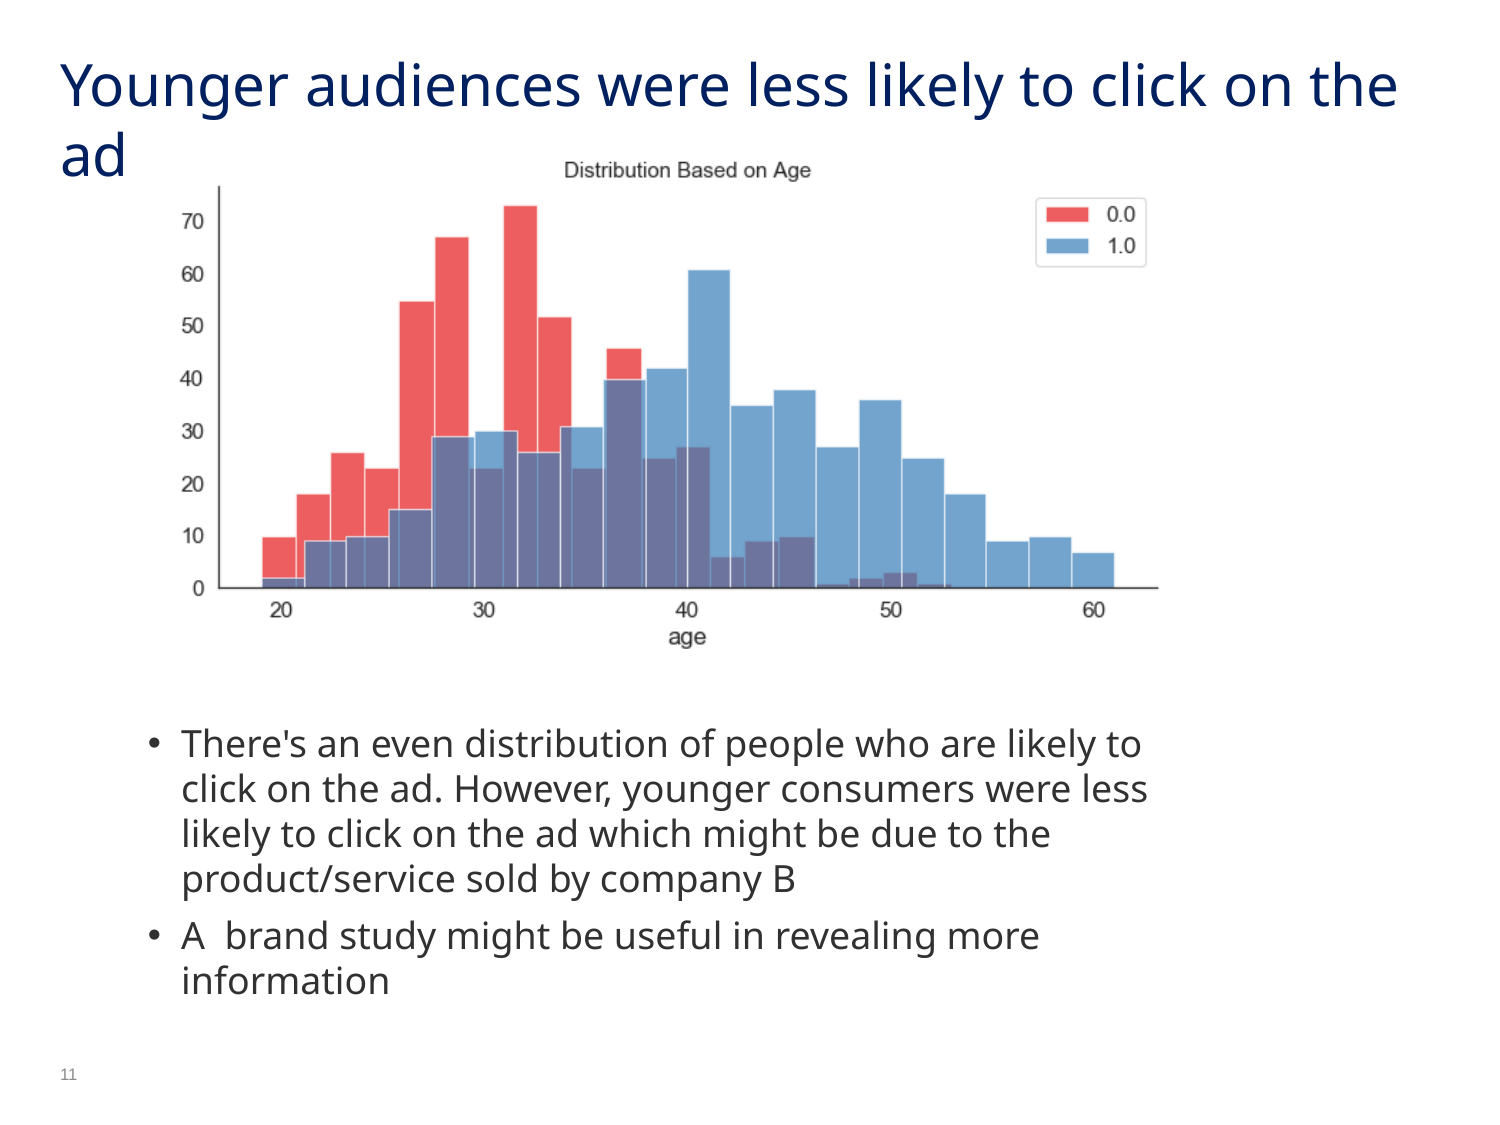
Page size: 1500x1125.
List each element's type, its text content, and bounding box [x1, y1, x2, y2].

picture [170, 151, 1167, 659]
title Younger audiences were less likely to click on the ad [60, 48, 1440, 126]
text_box There's an even distribution of people who are likely to click on the ad. However, younger consumers were less likely to click on the ad which might be due to the product/service sold by company B A brand study might be useful in revealing more information [147, 719, 1229, 1003]
